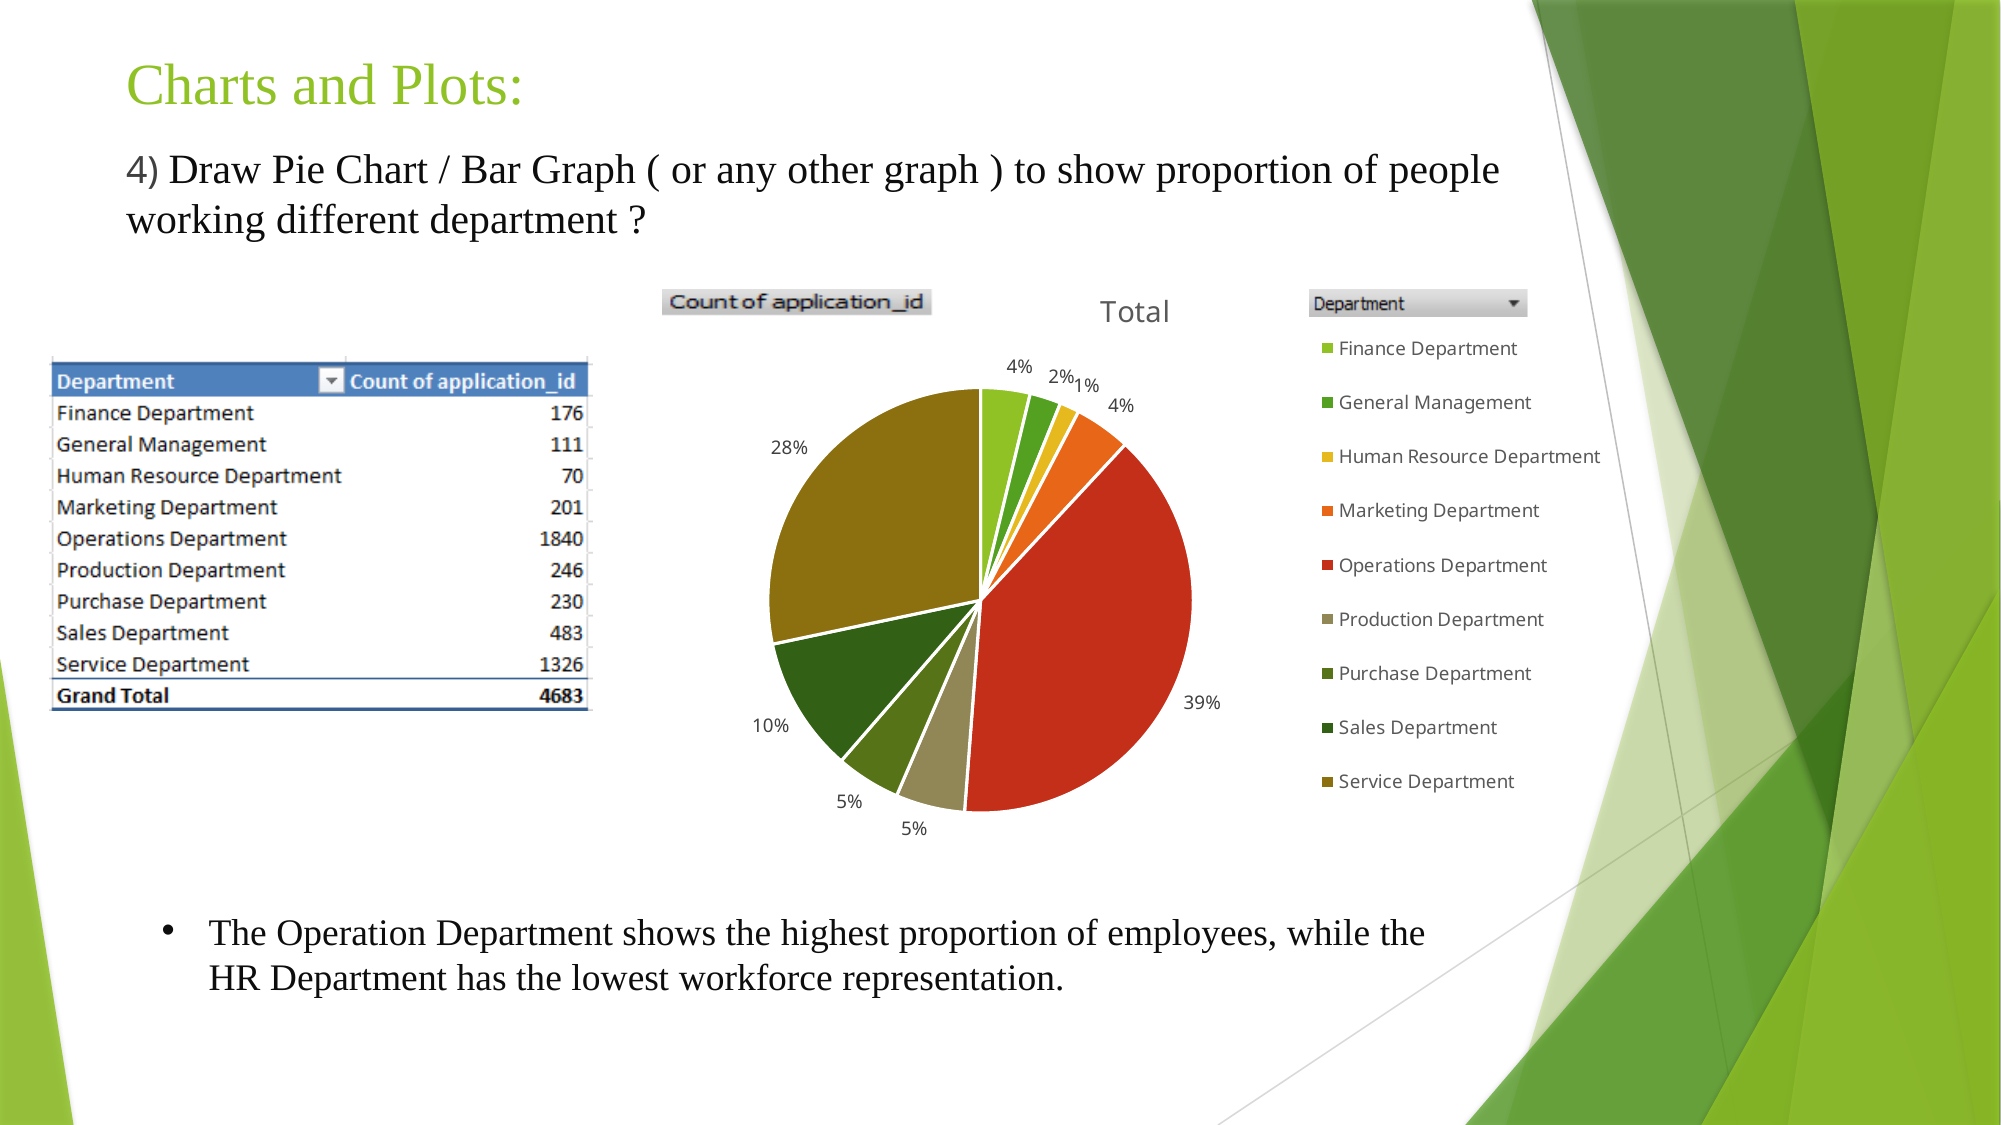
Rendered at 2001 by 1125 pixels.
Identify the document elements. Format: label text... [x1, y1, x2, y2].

title Charts and Plots: [111, 39, 1522, 134]
list 4) Draw Pie Chart / Bar Graph ( or any other graph ) to show proportion of people working different department ? [111, 134, 1522, 991]
picture [1309, 288, 1531, 317]
picture [661, 289, 938, 318]
picture [49, 356, 593, 711]
chart [652, 262, 1618, 858]
text_box The Operation Department shows the highest proportion of employees, while the HR Department has the lowest workforce representation. [146, 900, 1486, 1005]
